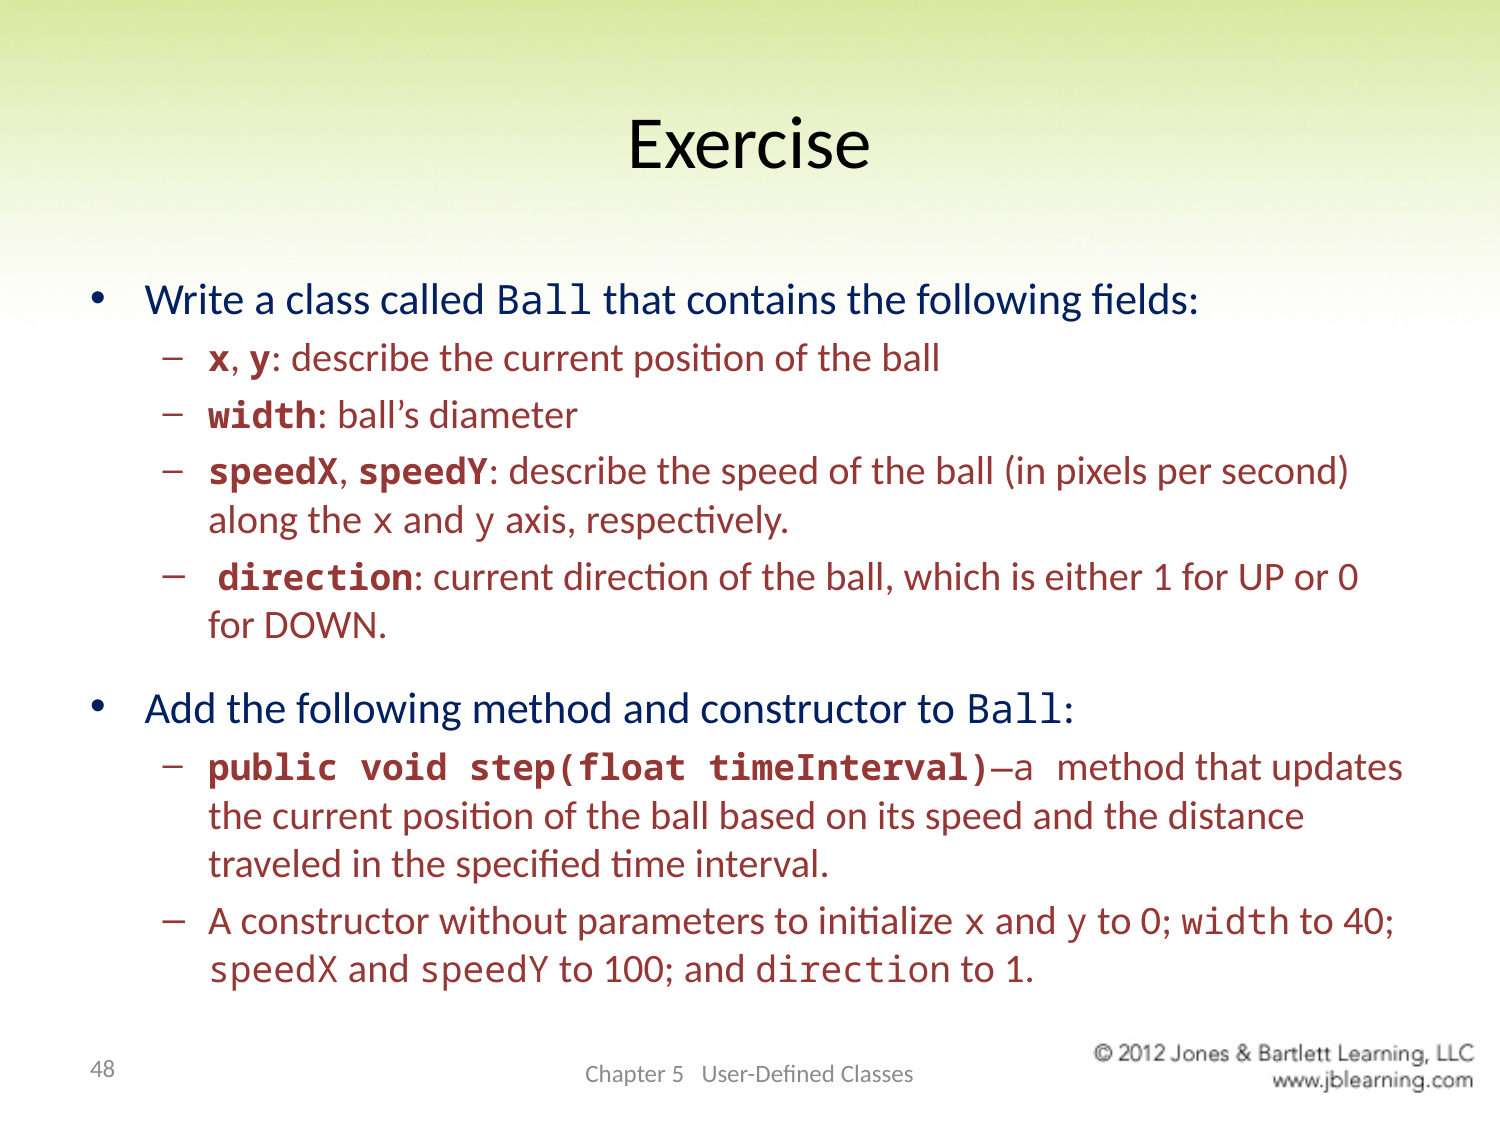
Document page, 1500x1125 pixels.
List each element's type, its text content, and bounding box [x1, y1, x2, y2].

slide_number 48 [75, 1037, 425, 1098]
picture [0, 0, 1500, 1125]
title Exercise [75, 45, 1425, 233]
footer Chapter 5 User-Defined Classes [512, 1042, 988, 1103]
list Write a class called Ball that contains the following fields: x, y: describe the current position of the ball width: ball’s diameter speedX, speedY: describe the speed of the ball (in pixels per second) along the x and y axis, respectively. direction: current direction of the ball, which is either 1 for UP or 0 for DOWN. Add the following method and constructor to Ball: public void step(float timeInterval)—a method that updates the current position of the ball based on its speed and the distance traveled in the specified time interval. A constructor without parameters to initialize x and y to 0; width to 40; speedX and speedY to 100; and direction to 1. [75, 262, 1425, 1005]
